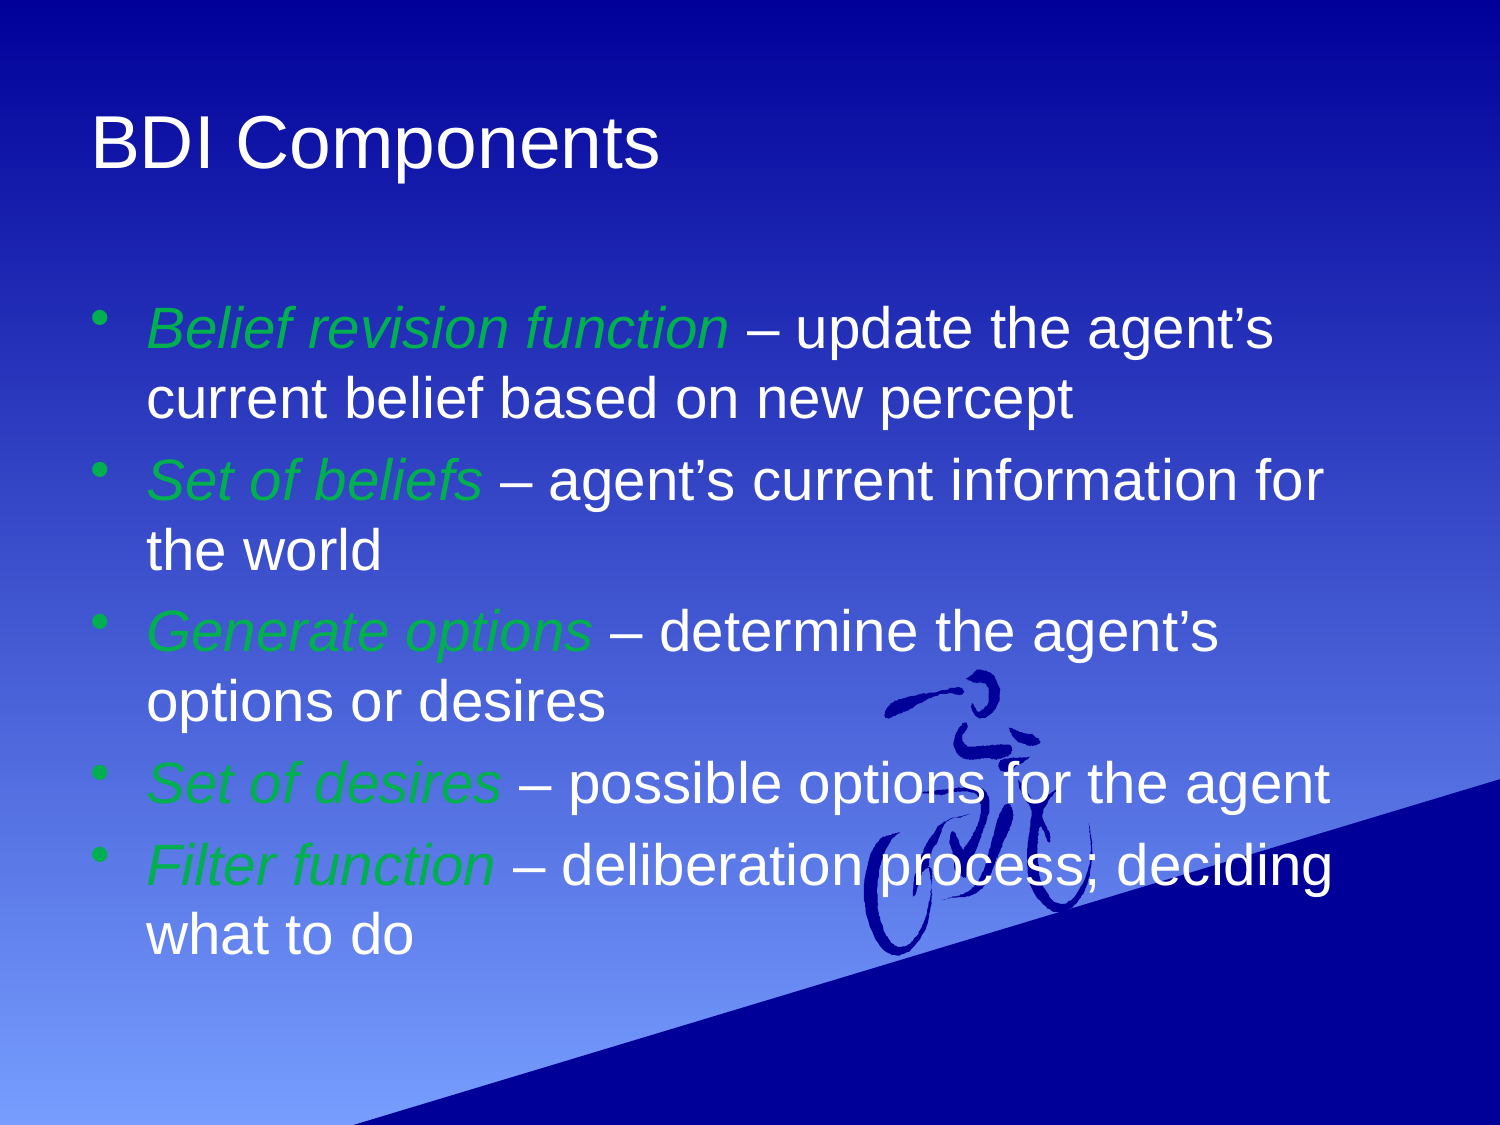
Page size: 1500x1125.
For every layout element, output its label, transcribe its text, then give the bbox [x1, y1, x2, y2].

title BDI Components [74, 44, 1426, 233]
list Belief revision function – update the agent’s current belief based on new percept Set of beliefs – agent’s current information for the world Generate options – determine the agent’s options or desires Set of desires – possible options for the agent Filter function – deliberation process; deciding what to do [74, 282, 1426, 1026]
